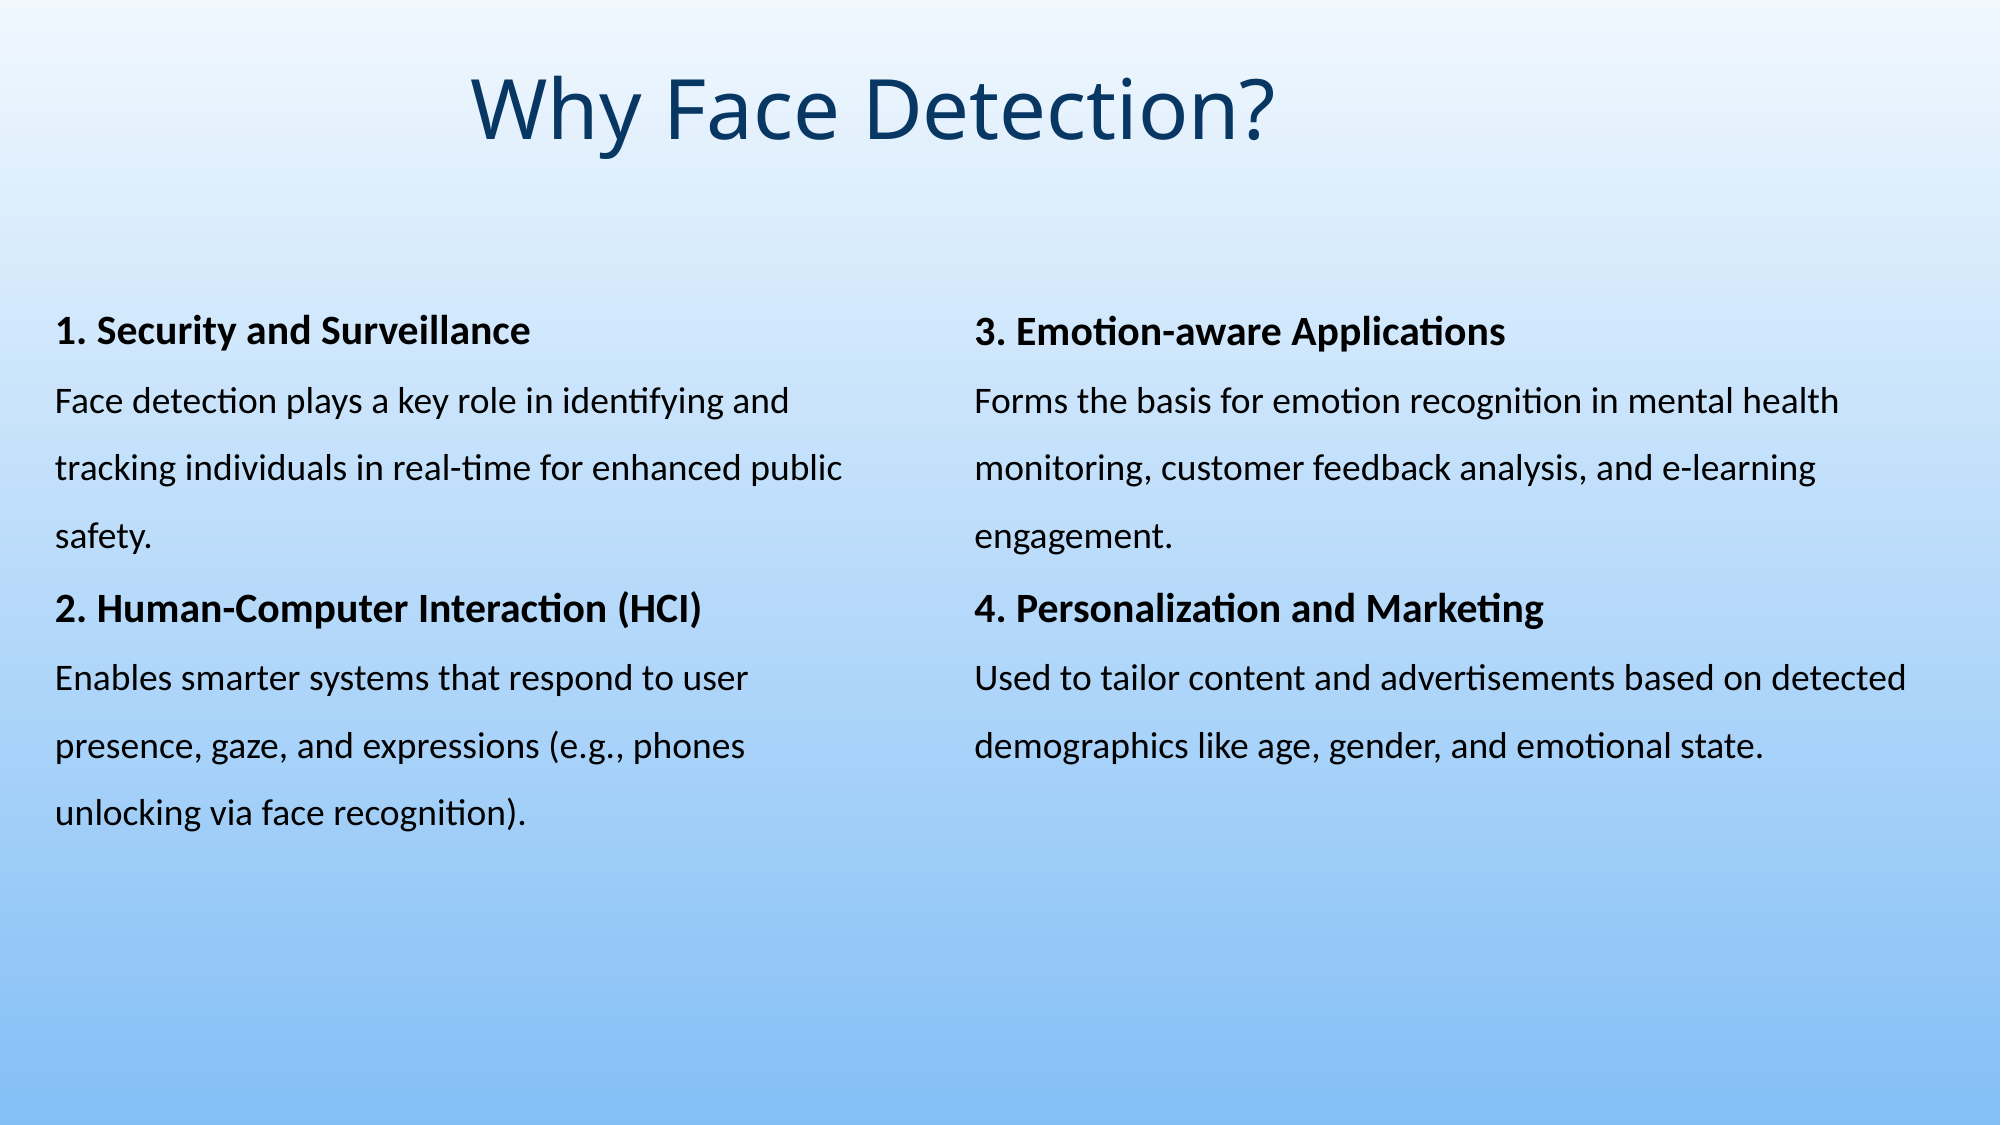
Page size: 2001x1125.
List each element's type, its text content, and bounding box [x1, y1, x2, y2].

text_box 1. Security and Surveillance Face detection plays a key role in identifying and tracking individuals in real-time for enhanced public safety. 2. Human-Computer Interaction (HCI) Enables smarter systems that respond to user presence, gaze, and expressions (e.g., phones unlocking via face recognition). [40, 270, 885, 841]
title Why Face Detection? [455, 48, 1545, 177]
text_box 3. Emotion-aware Applications Forms the basis for emotion recognition in mental health monitoring, customer feedback analysis, and e-learning engagement. 4. Personalization and Marketing Used to tailor content and advertisements based on detected demographics like age, gender, and emotional state. [959, 270, 1960, 774]
